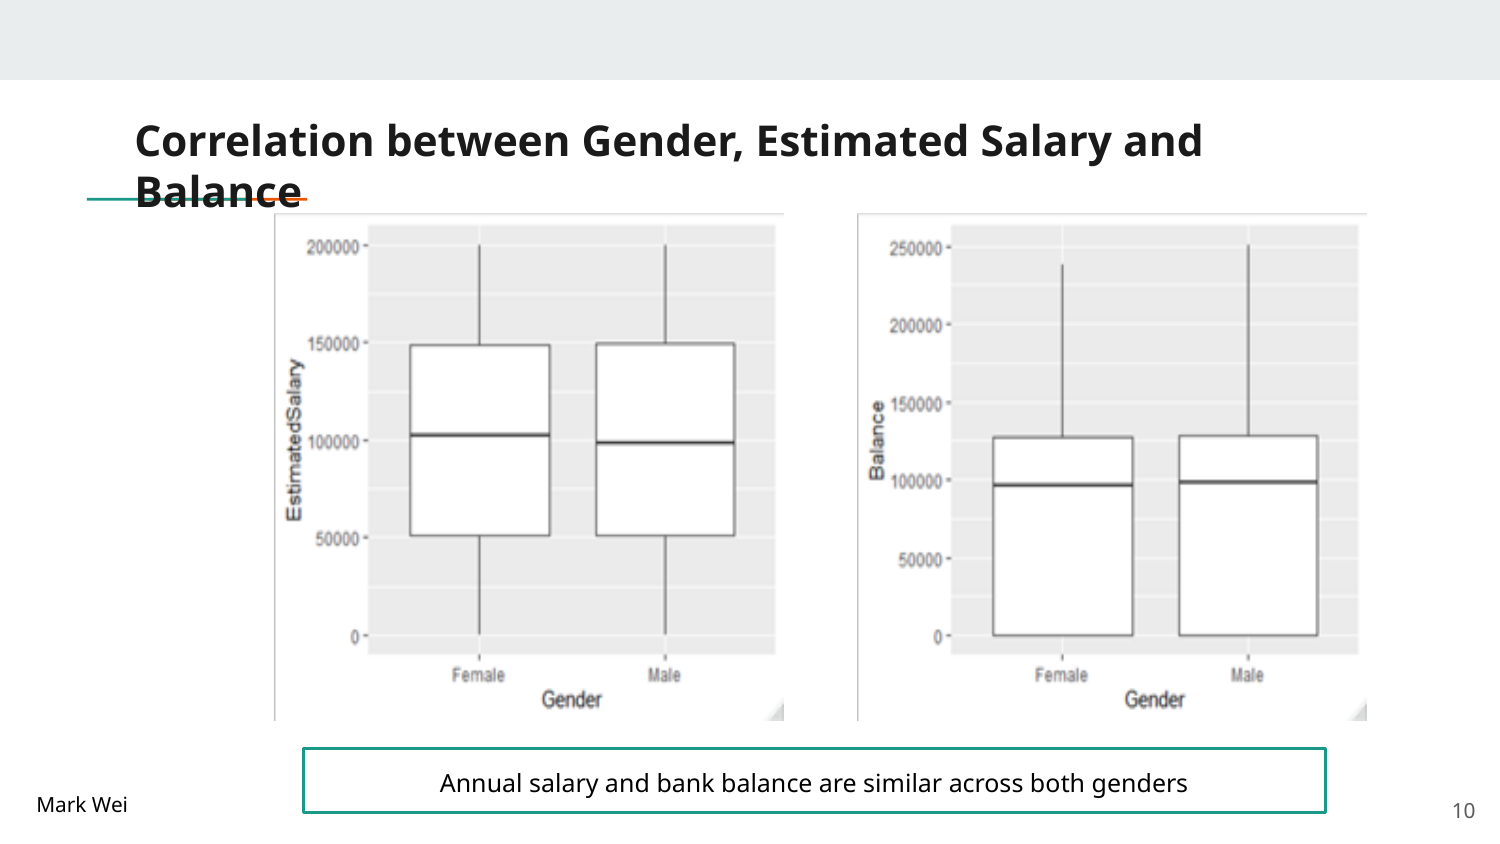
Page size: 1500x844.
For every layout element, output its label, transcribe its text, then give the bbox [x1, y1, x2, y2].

picture [273, 213, 784, 722]
picture [857, 213, 1367, 721]
text_box Mark Wei [21, 779, 152, 830]
text_box Annual salary and bank balance are similar across both genders [303, 748, 1326, 813]
title Correlation between Gender, Estimated Salary and Balance [119, 98, 1381, 187]
slide_number 10 [1400, 779, 1491, 844]
